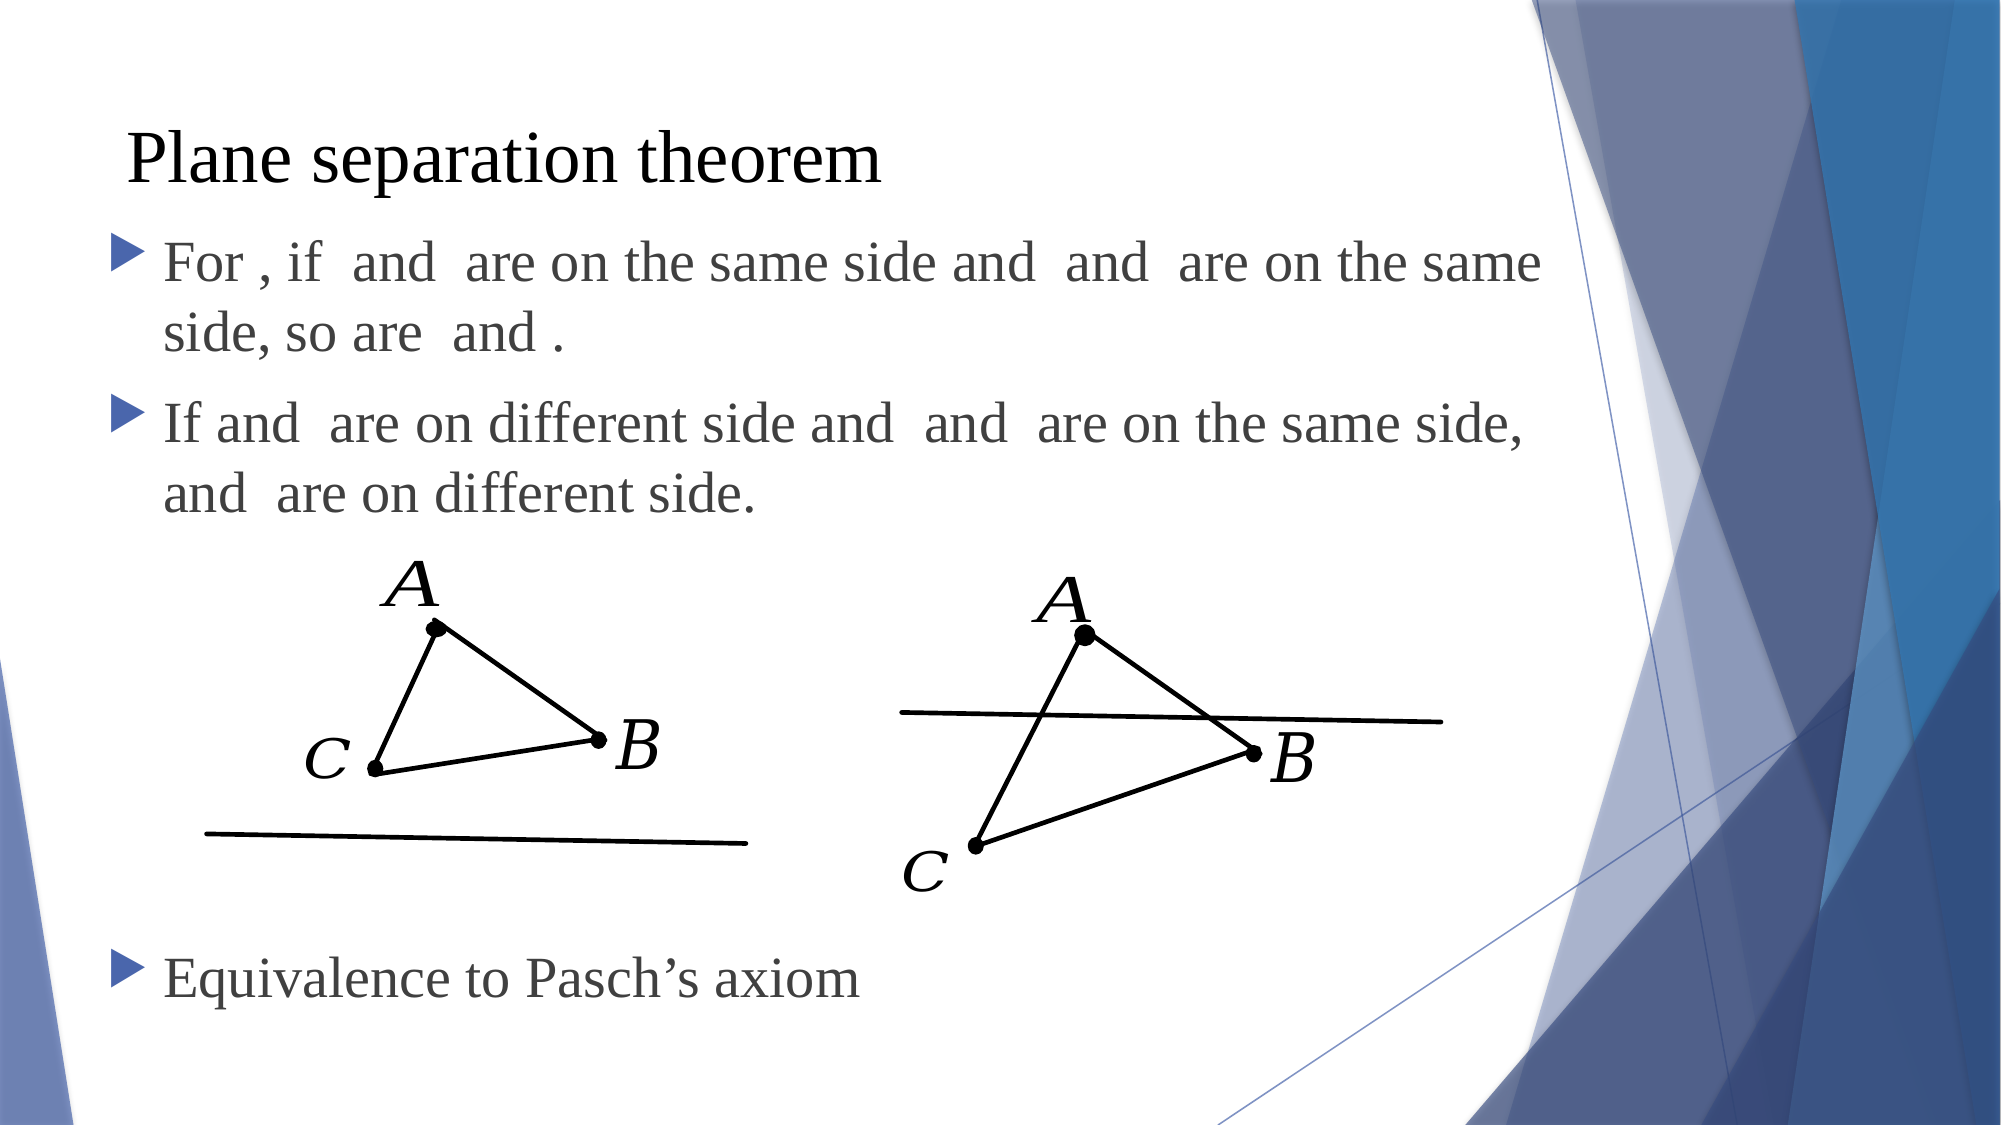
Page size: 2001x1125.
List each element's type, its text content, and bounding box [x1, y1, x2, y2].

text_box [1088, 632, 1261, 747]
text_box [1266, 711, 1442, 723]
text_box [1074, 624, 1095, 636]
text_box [974, 635, 1082, 847]
text_box [425, 621, 431, 630]
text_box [433, 619, 606, 738]
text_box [1246, 722, 1320, 800]
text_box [980, 748, 1259, 845]
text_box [370, 631, 437, 775]
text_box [591, 708, 665, 786]
text_box Equivalence to Pasch’s axiom [91, 932, 1630, 1034]
title Plane separation theorem [111, 99, 1522, 317]
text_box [379, 739, 593, 775]
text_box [901, 711, 969, 723]
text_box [206, 833, 747, 844]
